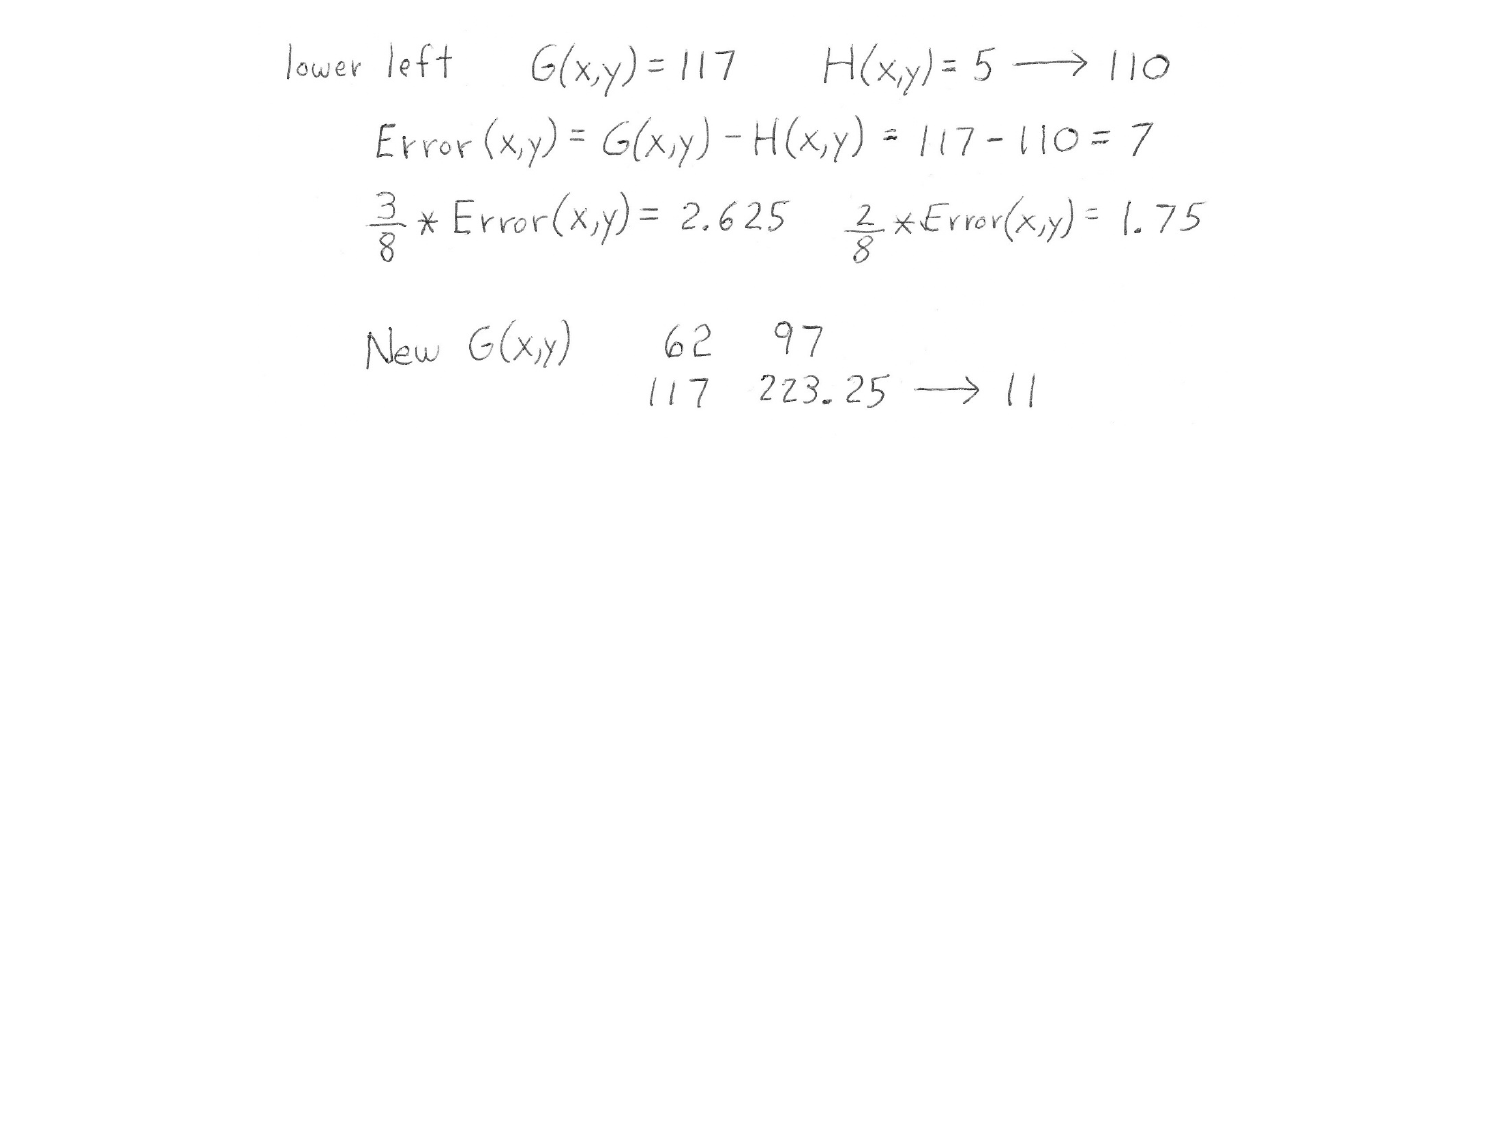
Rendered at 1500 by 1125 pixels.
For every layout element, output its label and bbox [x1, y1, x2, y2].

picture [258, 14, 1242, 438]
